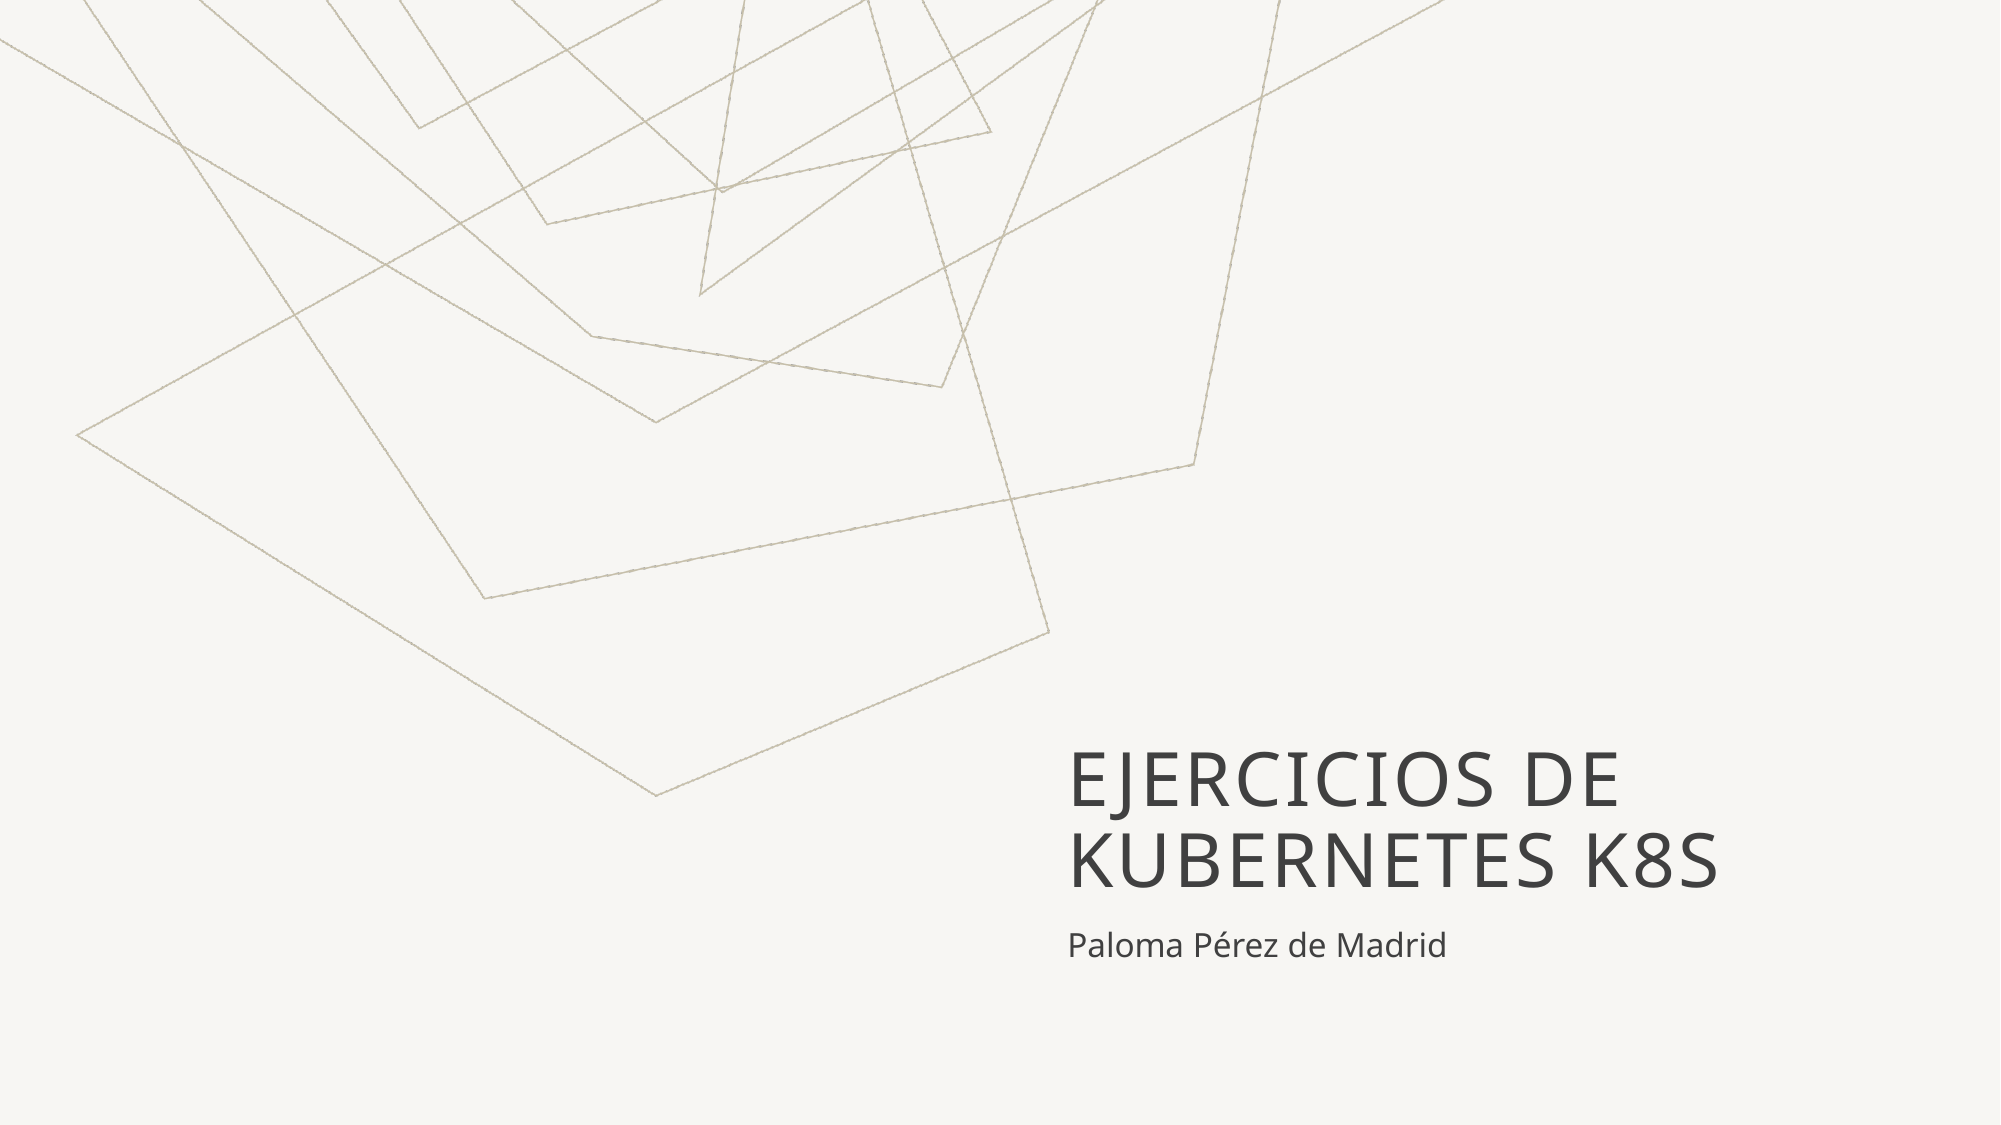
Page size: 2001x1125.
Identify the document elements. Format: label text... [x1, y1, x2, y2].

subtitle Paloma Pérez de Madrid [1052, 916, 1864, 982]
title Ejercicios de Kubernetes K8S [1052, 727, 1864, 912]
picture [0, 0, 1557, 830]
